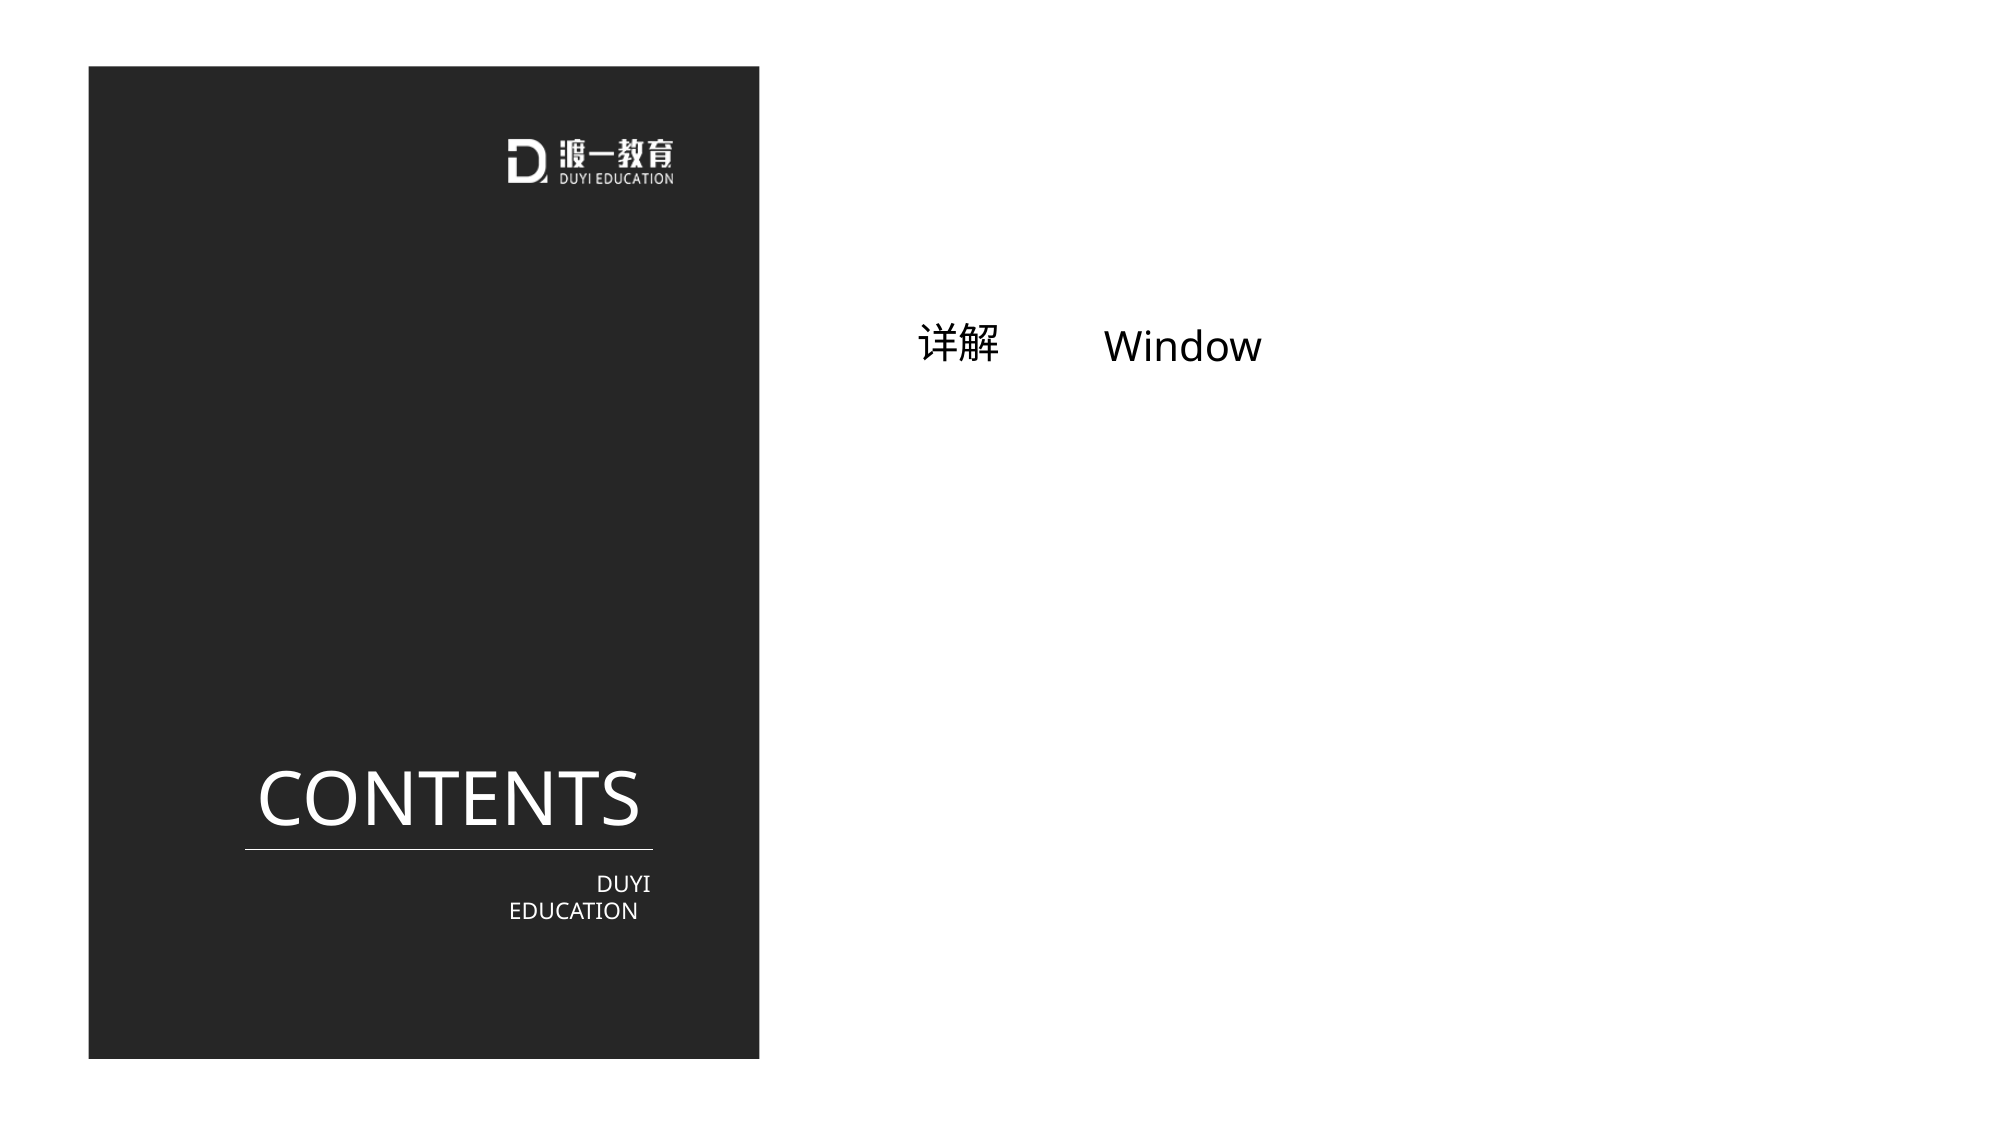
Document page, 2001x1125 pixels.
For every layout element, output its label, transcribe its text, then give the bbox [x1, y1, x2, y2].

subtitle Window [1074, 297, 1729, 393]
picture [481, 116, 699, 206]
title 详解 [902, 297, 1074, 393]
